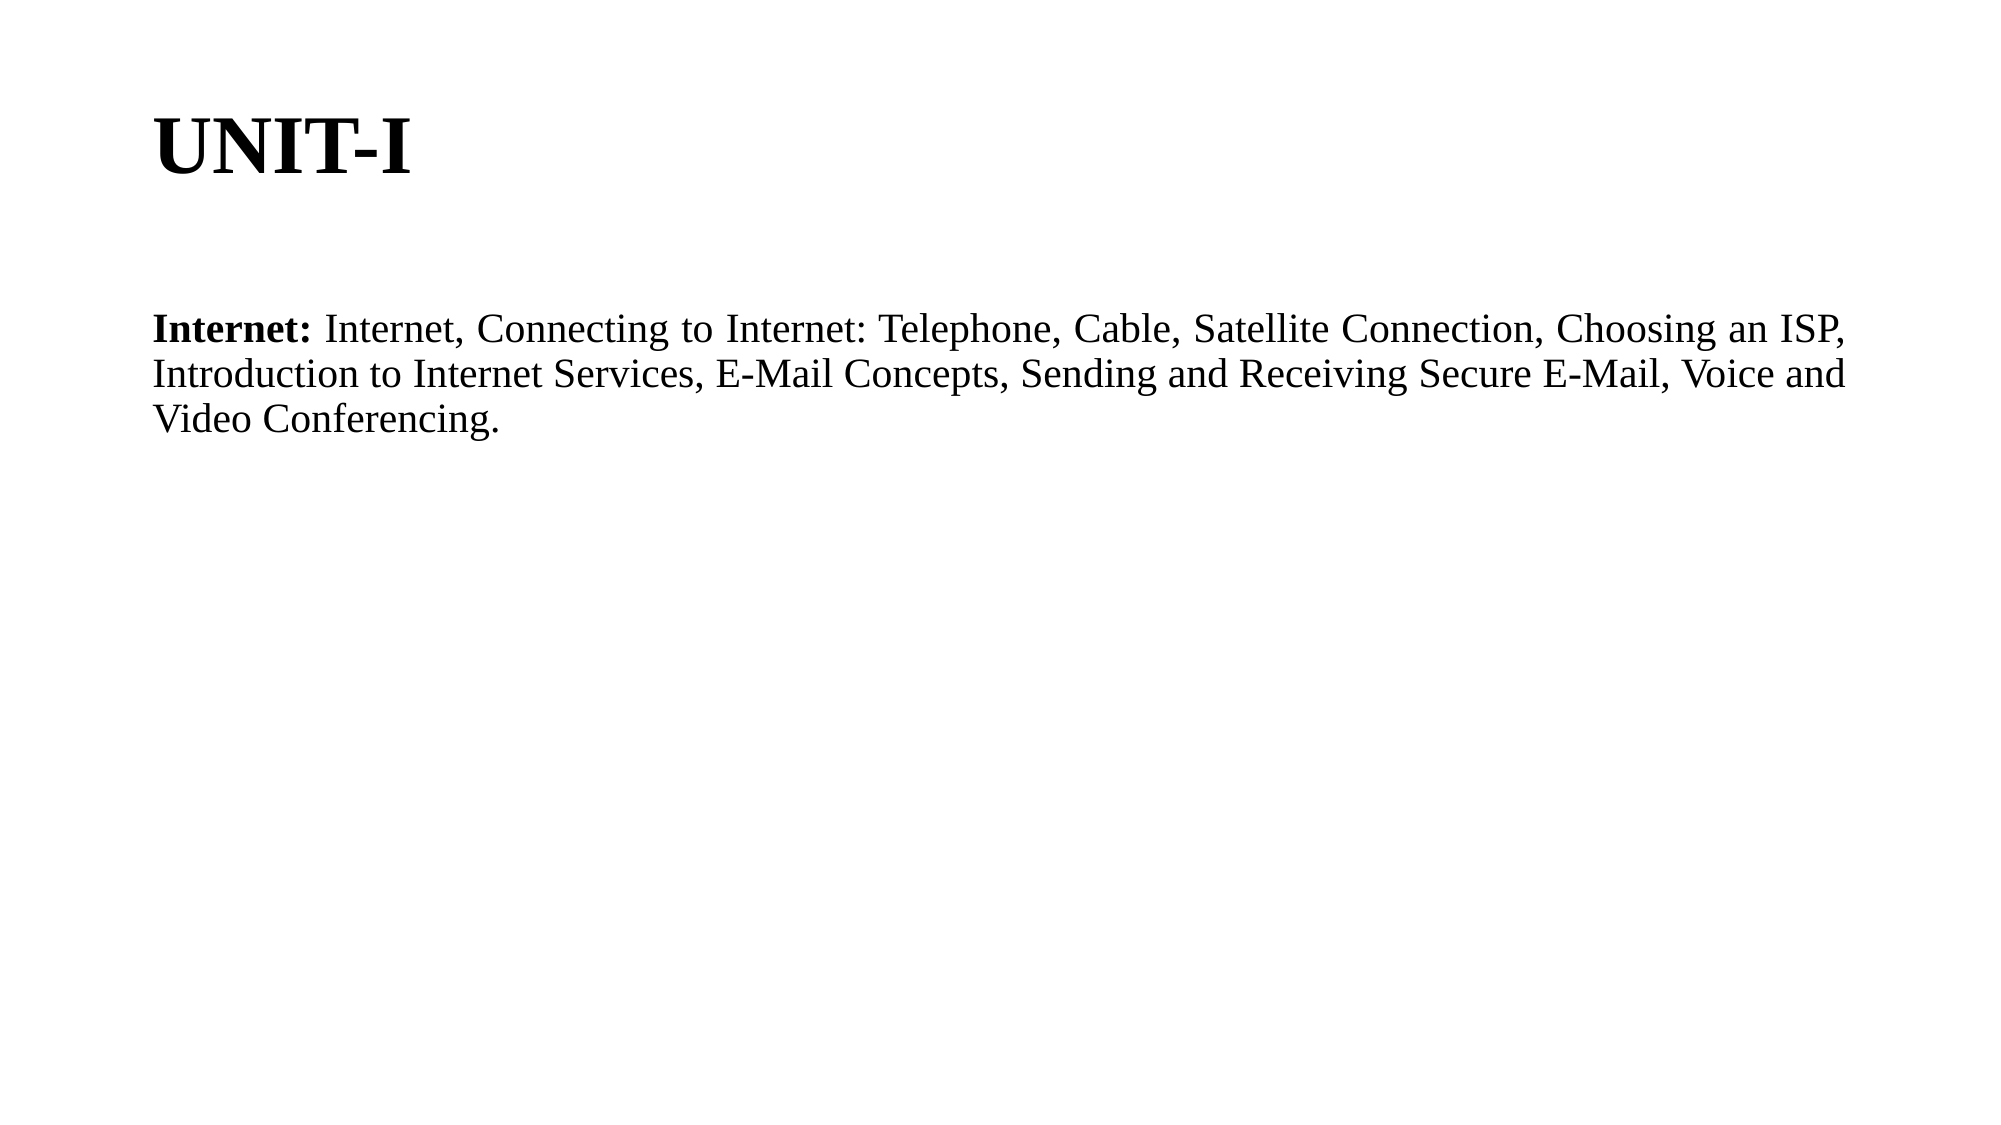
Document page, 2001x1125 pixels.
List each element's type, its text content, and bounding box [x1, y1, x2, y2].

title UNIT-I [137, 59, 1863, 278]
list Internet: Internet, Connecting to Internet: Telephone, Cable, Satellite Connection, Choosing an ISP, Introduction to Internet Services, E-Mail Concepts, Sending and Receiving Secure E-Mail, Voice and Video Conferencing. [137, 299, 1863, 1014]
